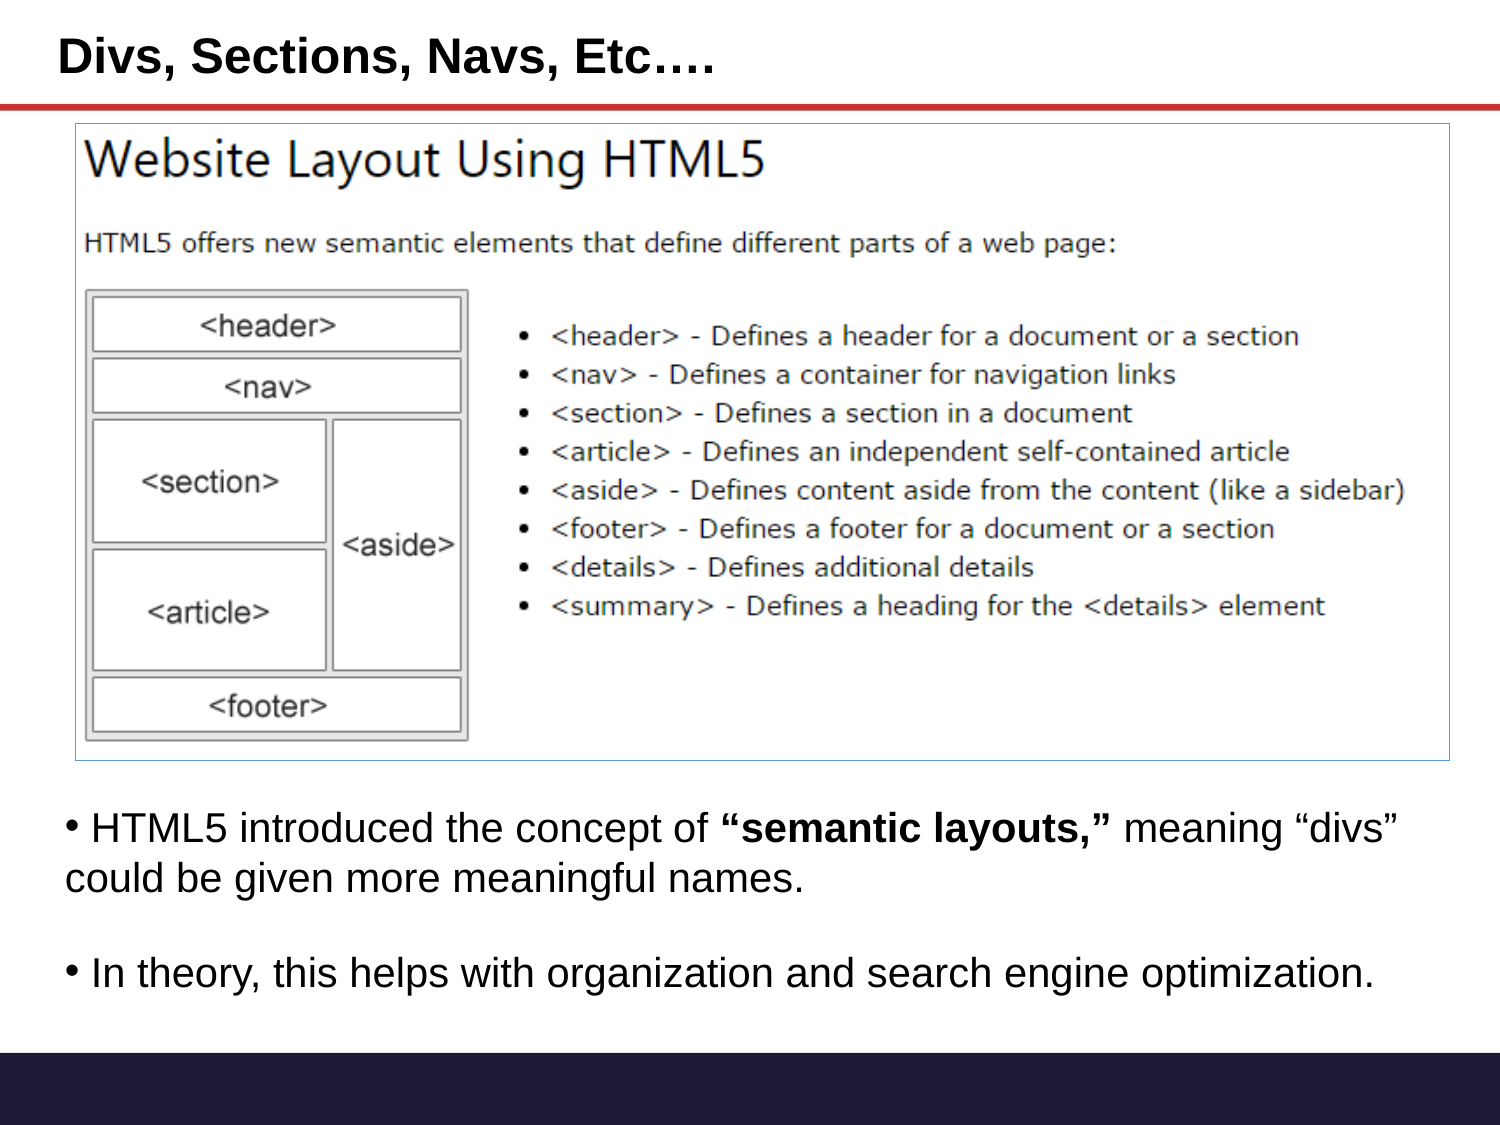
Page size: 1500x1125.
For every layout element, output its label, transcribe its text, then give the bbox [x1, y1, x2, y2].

text_box Divs, Sections, Navs, Etc…. [49, 16, 988, 91]
picture [74, 123, 1450, 762]
text_box HTML5 introduced the concept of “semantic layouts,” meaning “divs” could be given more meaningful names. In theory, this helps with organization and search engine optimization. [50, 785, 1463, 1011]
